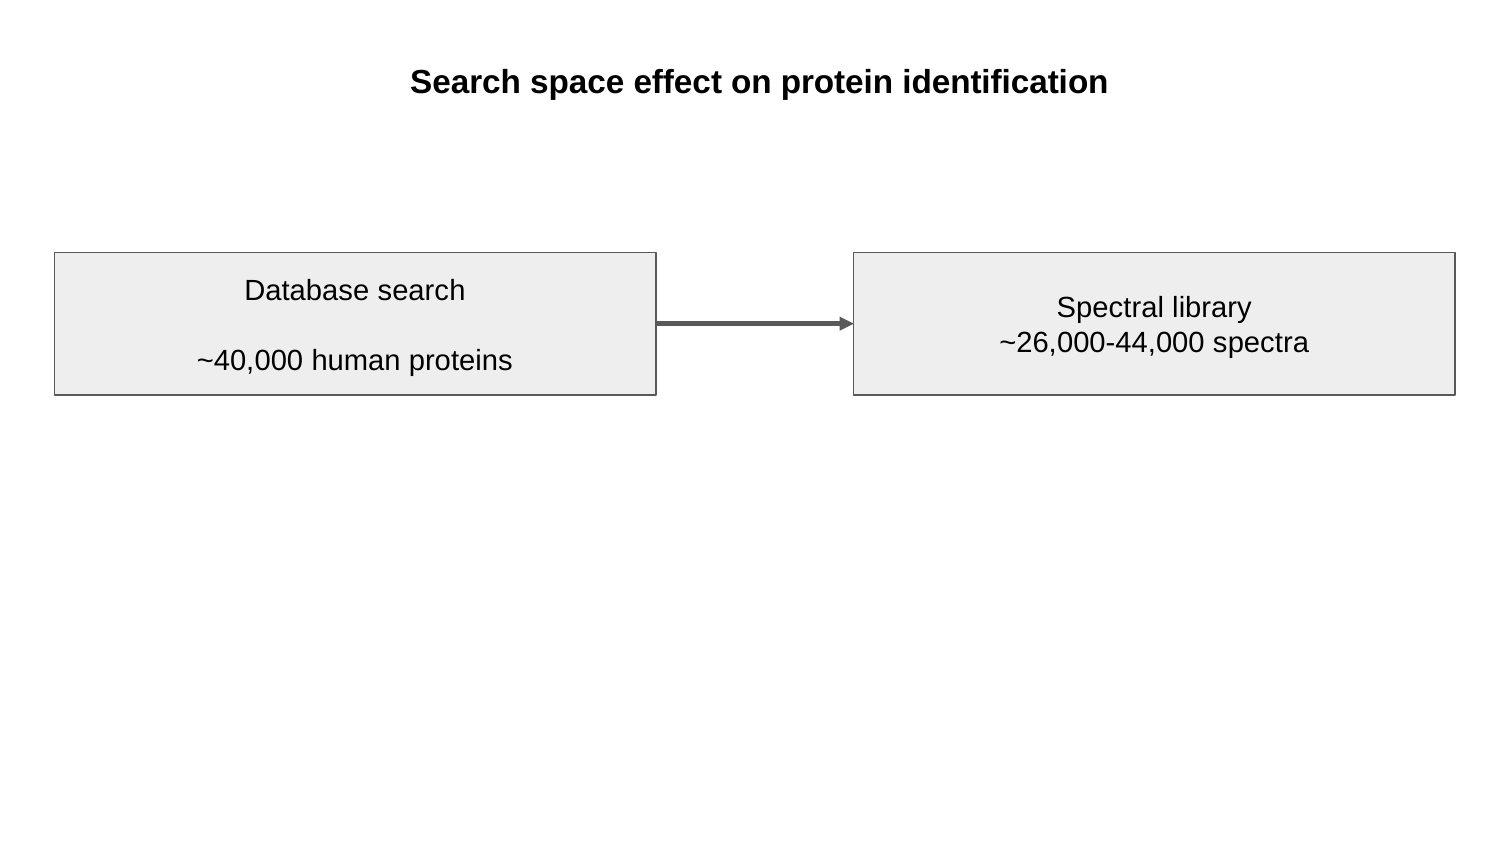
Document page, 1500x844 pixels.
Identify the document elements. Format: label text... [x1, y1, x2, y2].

text_box Spectral library ~26,000-44,000 spectra [853, 252, 1456, 396]
text_box Database search ~40,000 human proteins [54, 252, 656, 396]
text_box Search space effect on protein identification [54, 44, 1466, 115]
